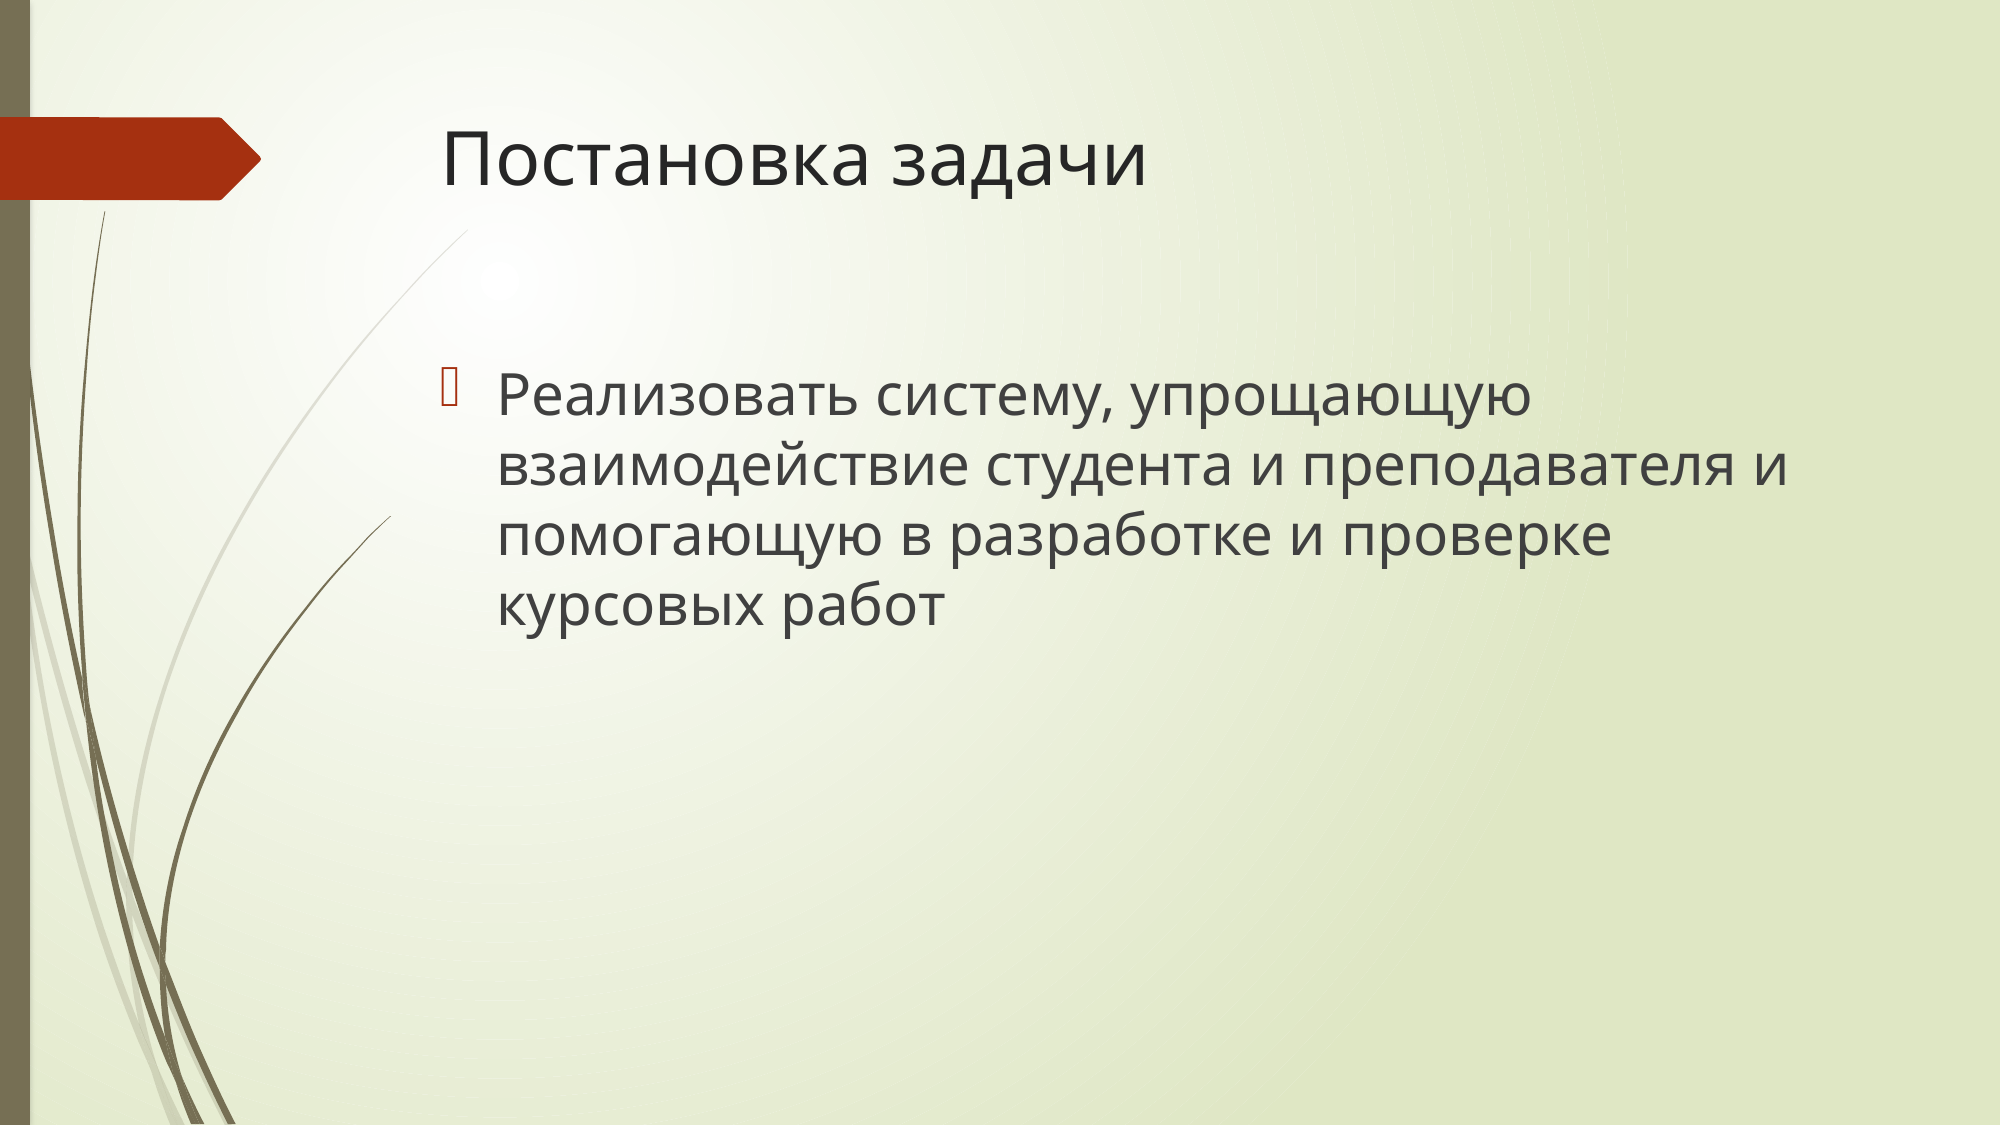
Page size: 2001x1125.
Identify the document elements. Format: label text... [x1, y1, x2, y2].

list Реализовать систему, упрощающую взаимодействие студента и преподавателя и помогающую в разработке и проверке курсовых работ [424, 350, 1888, 970]
title Постановка задачи [425, 102, 1888, 313]
